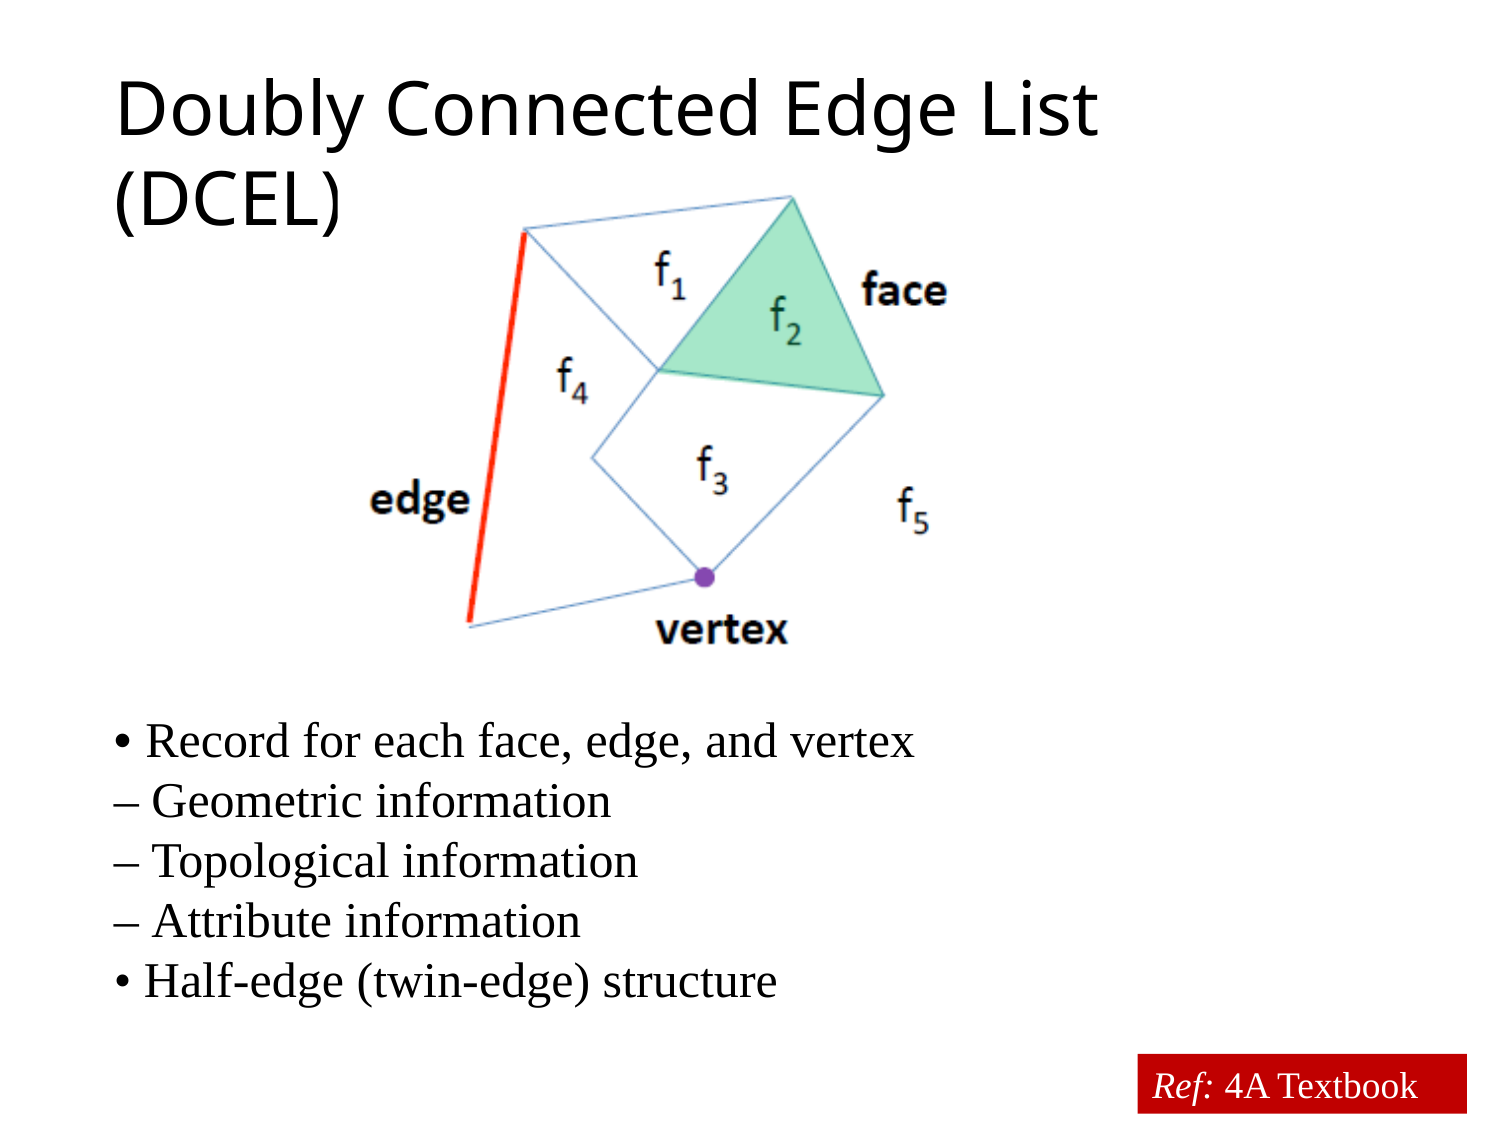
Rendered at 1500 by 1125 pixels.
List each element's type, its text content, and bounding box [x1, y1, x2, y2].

text_box • Record for each face, edge, and vertex – Geometric information – Topological information – Attribute information • Half‐edge (twin-edge) structure [99, 699, 1388, 1015]
picture [337, 182, 1026, 668]
text_box Doubly Connected Edge List (DCEL) [99, 53, 1288, 249]
text_box Ref: 4A Textbook [1137, 1053, 1467, 1114]
